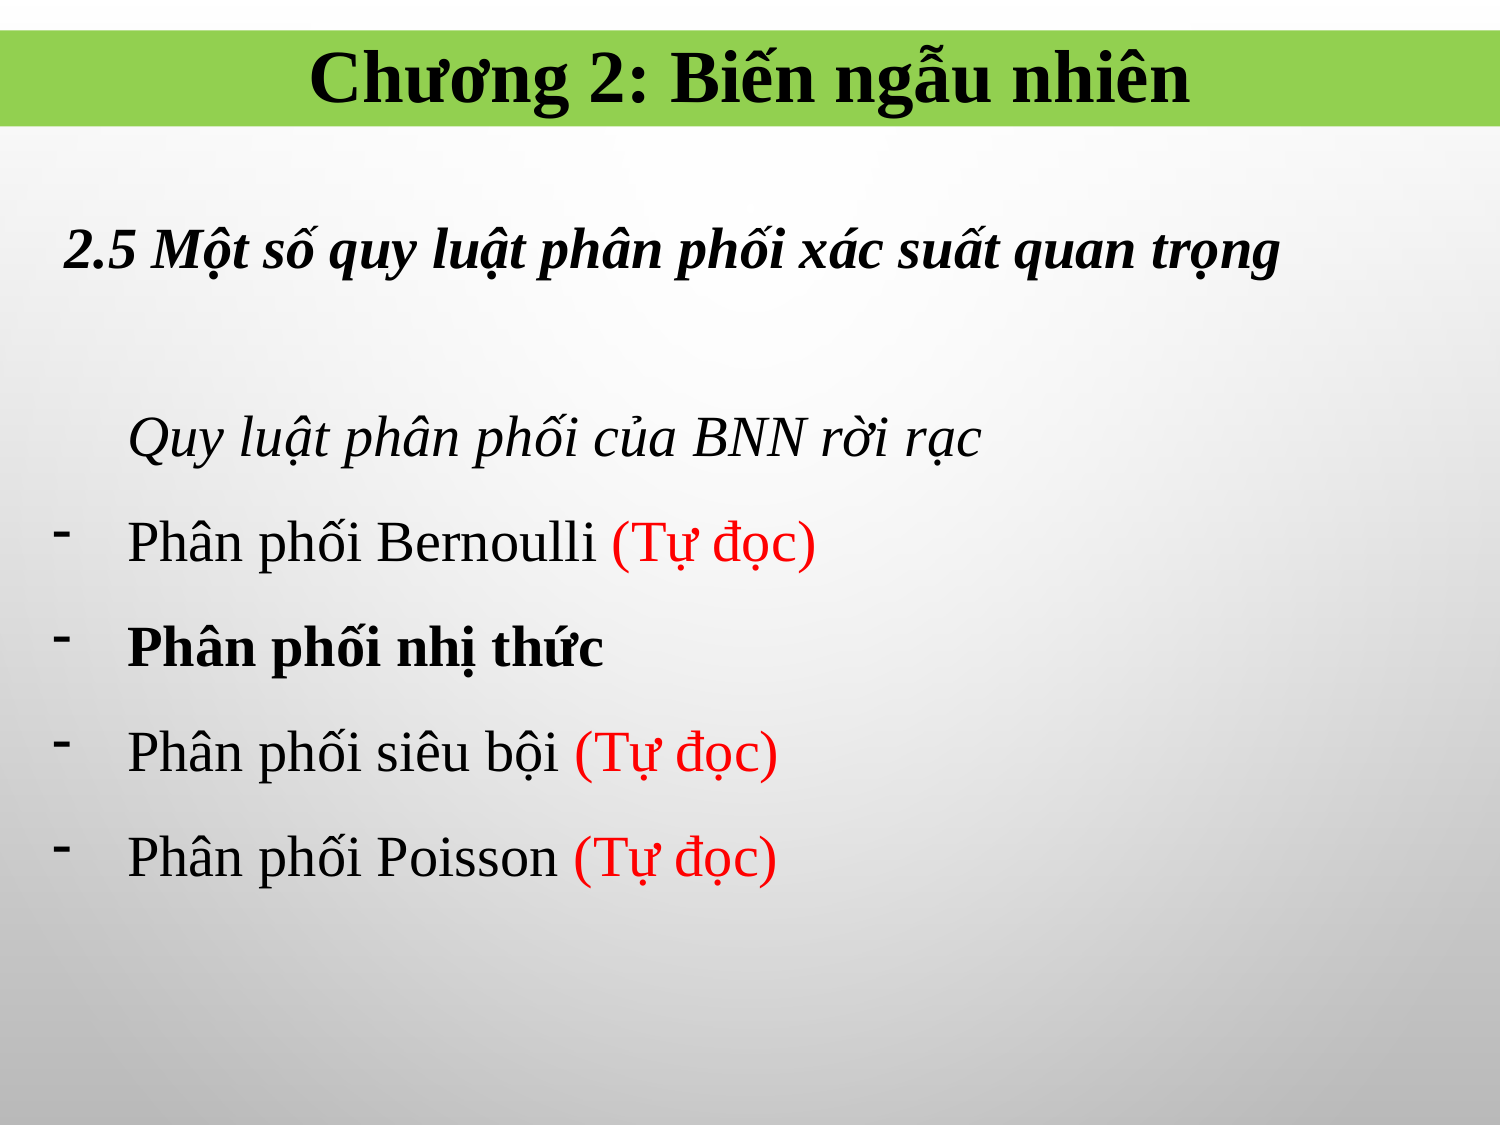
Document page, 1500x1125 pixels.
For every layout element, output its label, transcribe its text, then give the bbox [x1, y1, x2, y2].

text_box Quy luật phân phối của BNN rời rạc Phân phối Bernoulli (Tự đọc) Phân phối nhị thức Phân phối siêu bội (Tự đọc) Phân phối Poisson (Tự đọc) [37, 355, 1388, 895]
picture [0, 127, 1500, 1125]
picture [0, 0, 1500, 30]
text_box Chương 2: Biến ngẫu nhiên [0, 30, 1500, 127]
text_box 2.5 Một số quy luật phân phối xác suất quan trọng [49, 203, 1349, 288]
